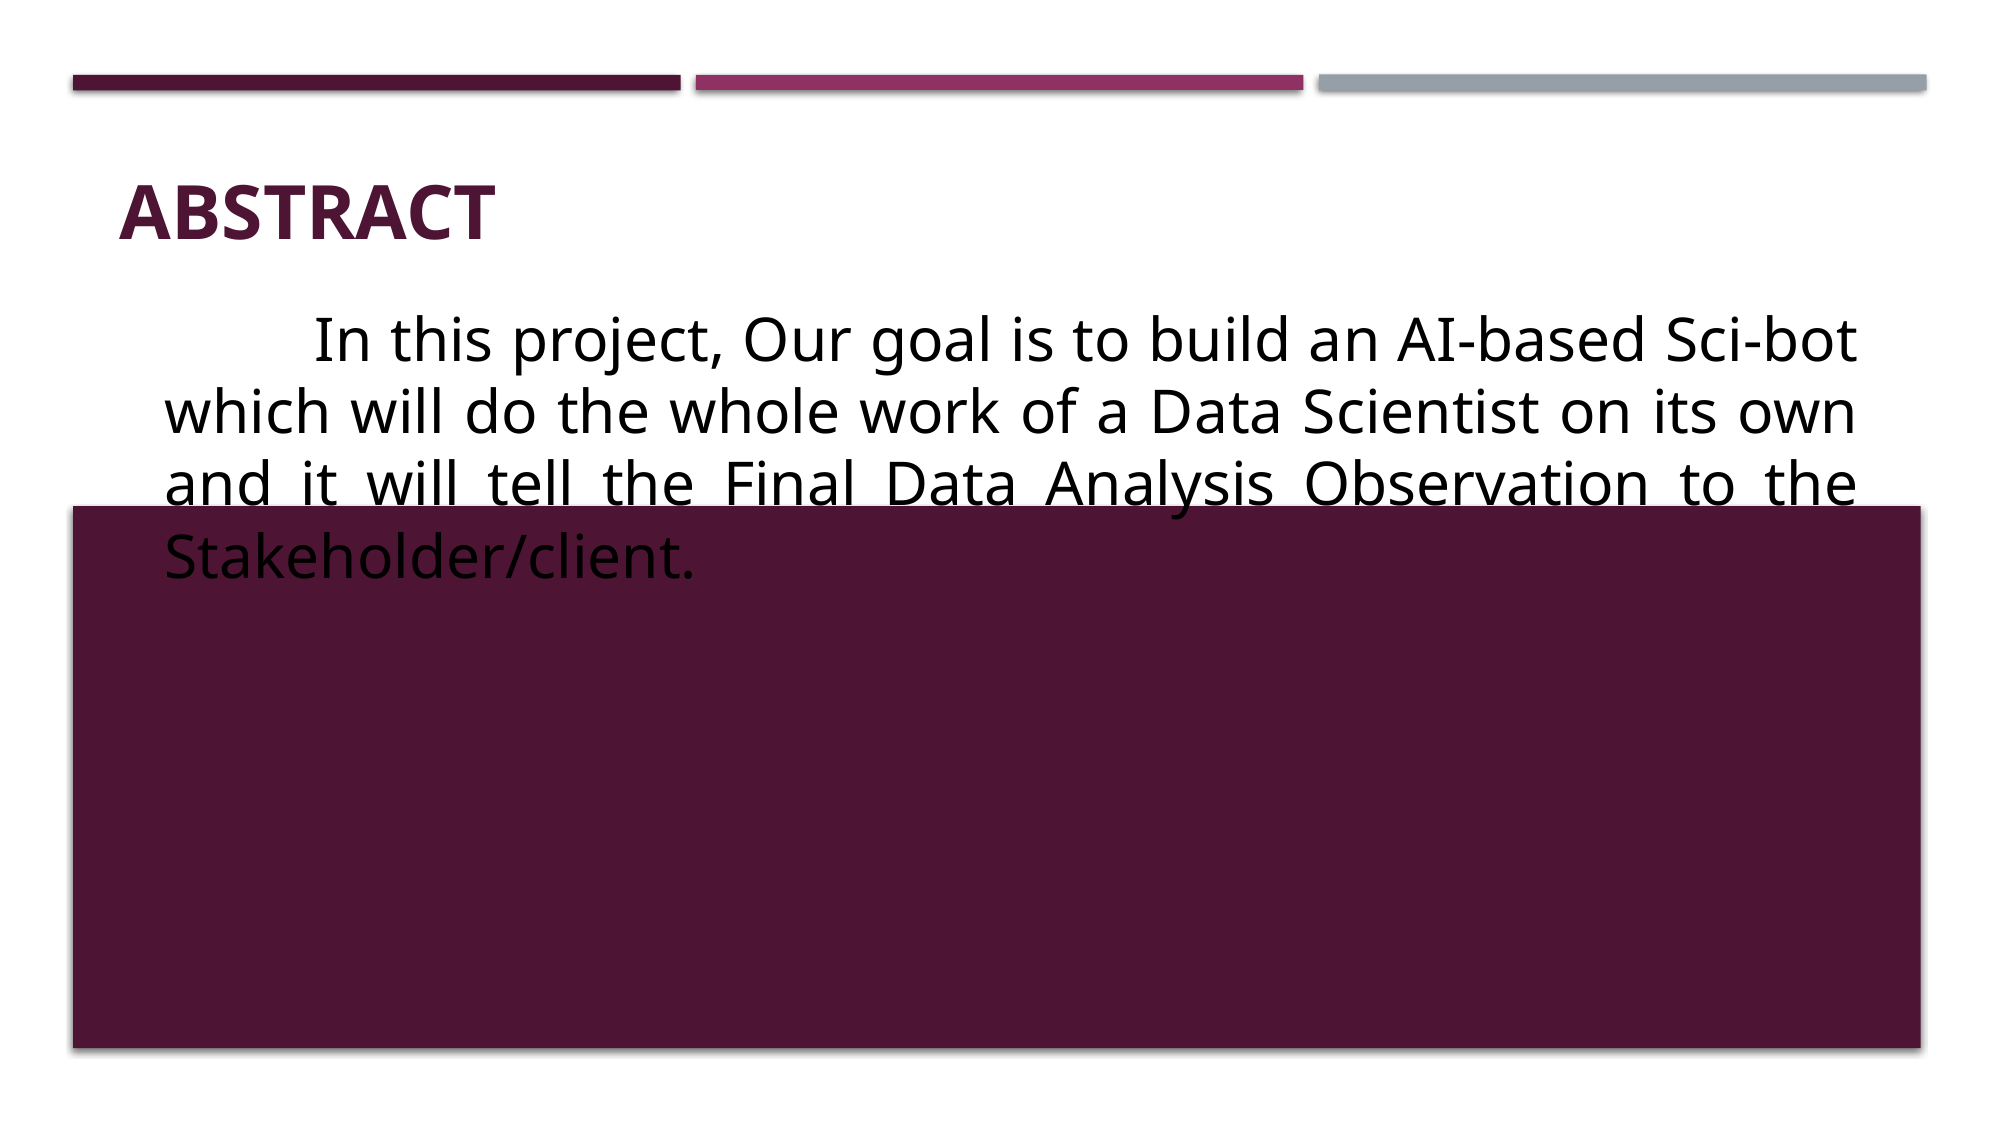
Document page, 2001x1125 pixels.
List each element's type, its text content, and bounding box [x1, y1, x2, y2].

text_box In this project, Our goal is to build an AI-based Sci-bot which will do the whole work of a Data Scientist on its own and it will tell the Final Data Analysis Observation to the Stakeholder/client. [149, 293, 1875, 598]
title Abstract [104, 114, 580, 263]
